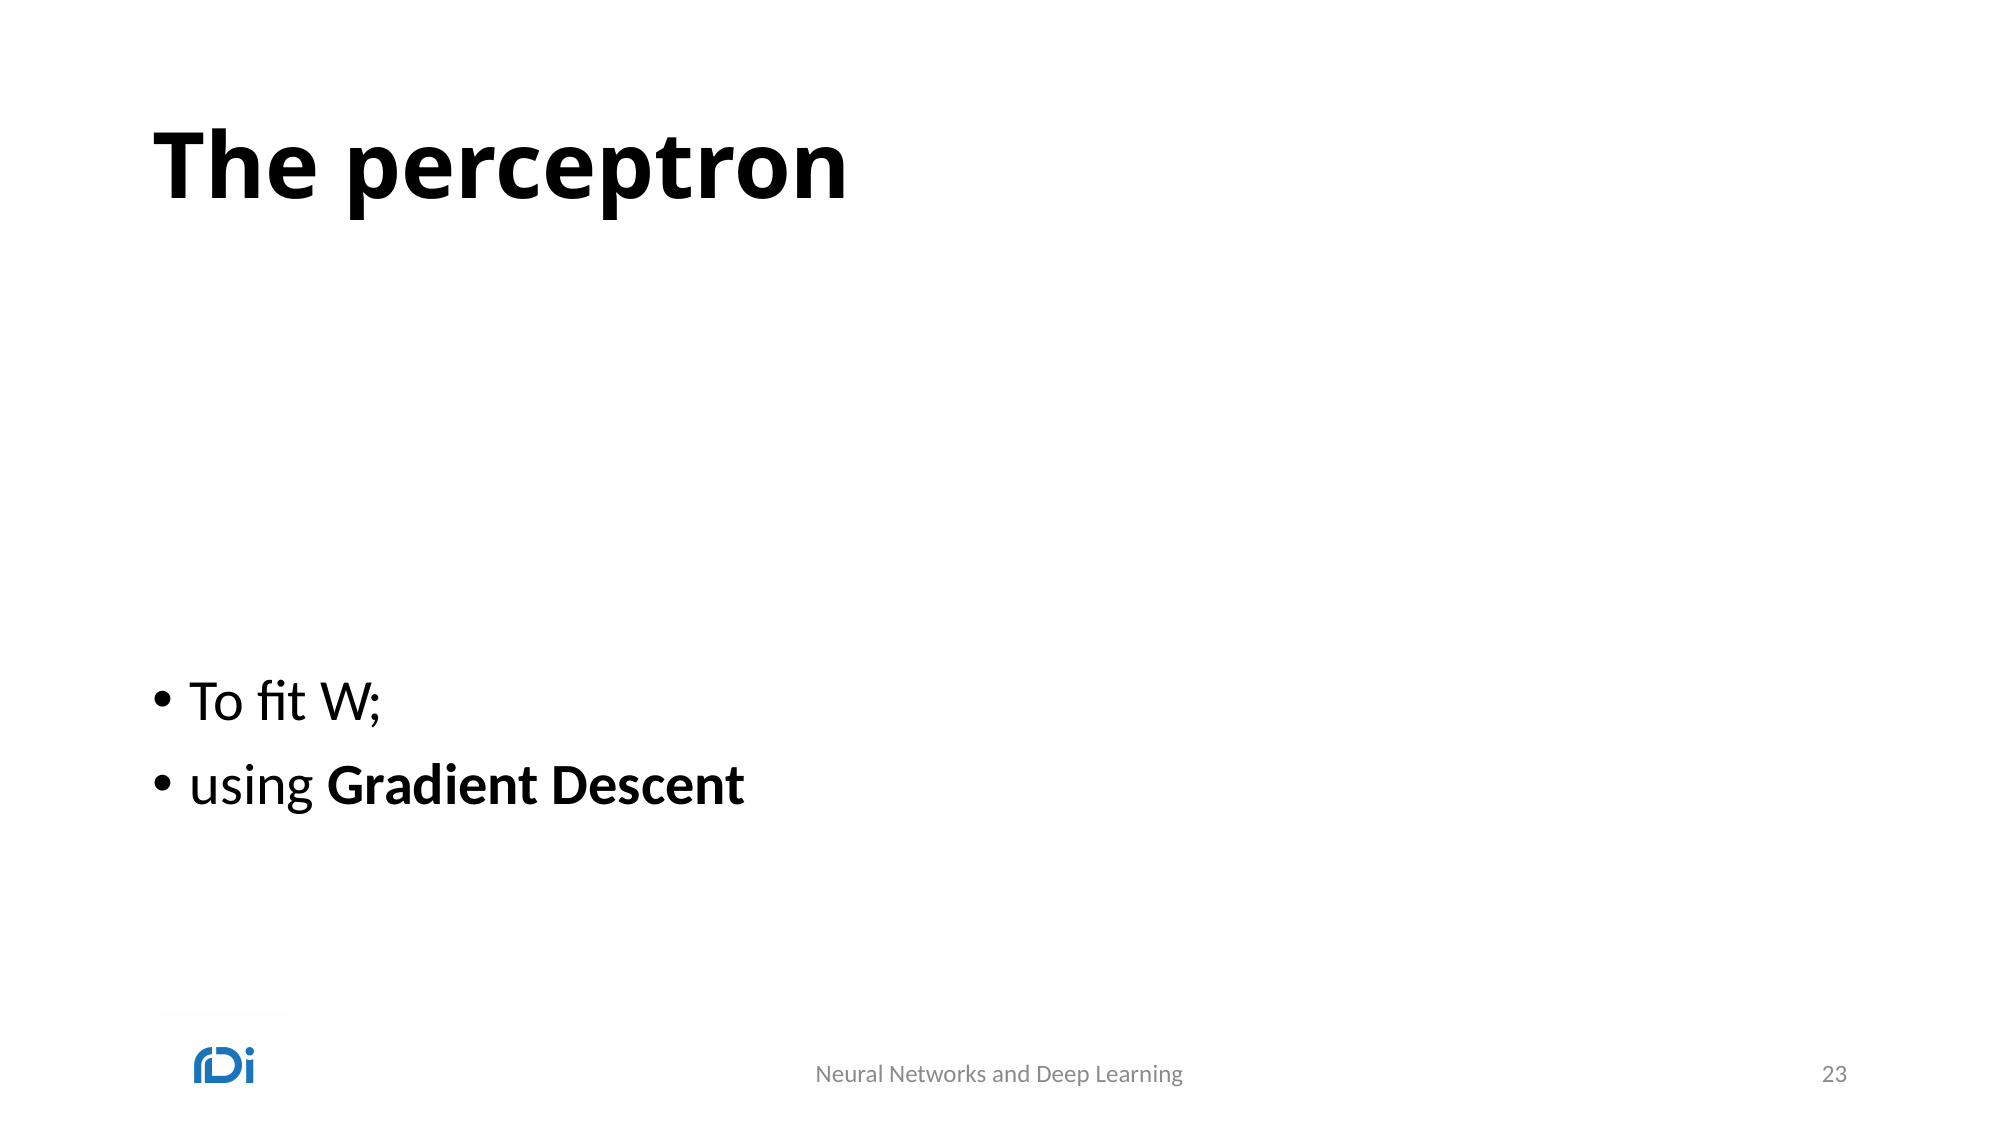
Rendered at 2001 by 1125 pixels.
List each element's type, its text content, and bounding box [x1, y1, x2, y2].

footer Neural Networks and Deep Learning [662, 1042, 1338, 1103]
picture [157, 1011, 291, 1119]
title The perceptron [137, 59, 1863, 278]
slide_number 23 [1412, 1042, 1863, 1103]
